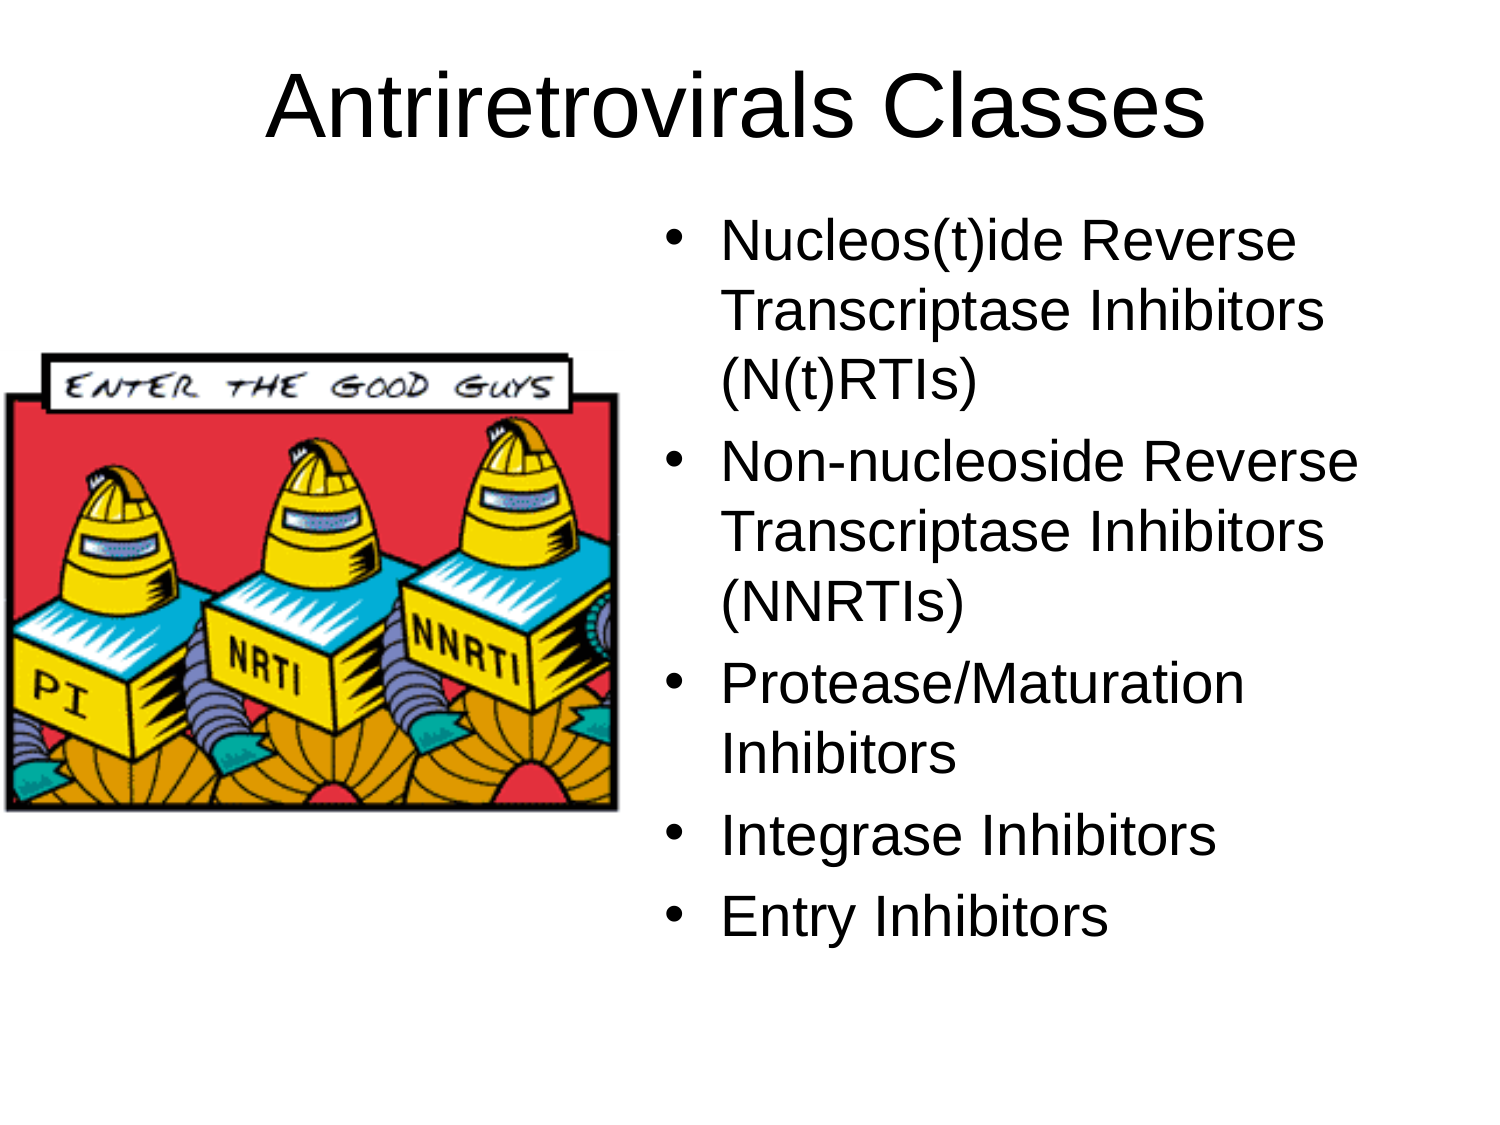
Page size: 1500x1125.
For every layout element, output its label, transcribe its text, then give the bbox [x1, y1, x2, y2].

list Nucleos(t)ide Reverse Transcriptase Inhibitors (N(t)RTIs) Non-nucleoside Reverse Transcriptase Inhibitors (NNRTIs) Protease/Maturation Inhibitors Integrase Inhibitors Entry Inhibitors [649, 194, 1478, 1072]
title Antriretrovirals Classes [112, 6, 1388, 195]
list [0, 349, 626, 815]
